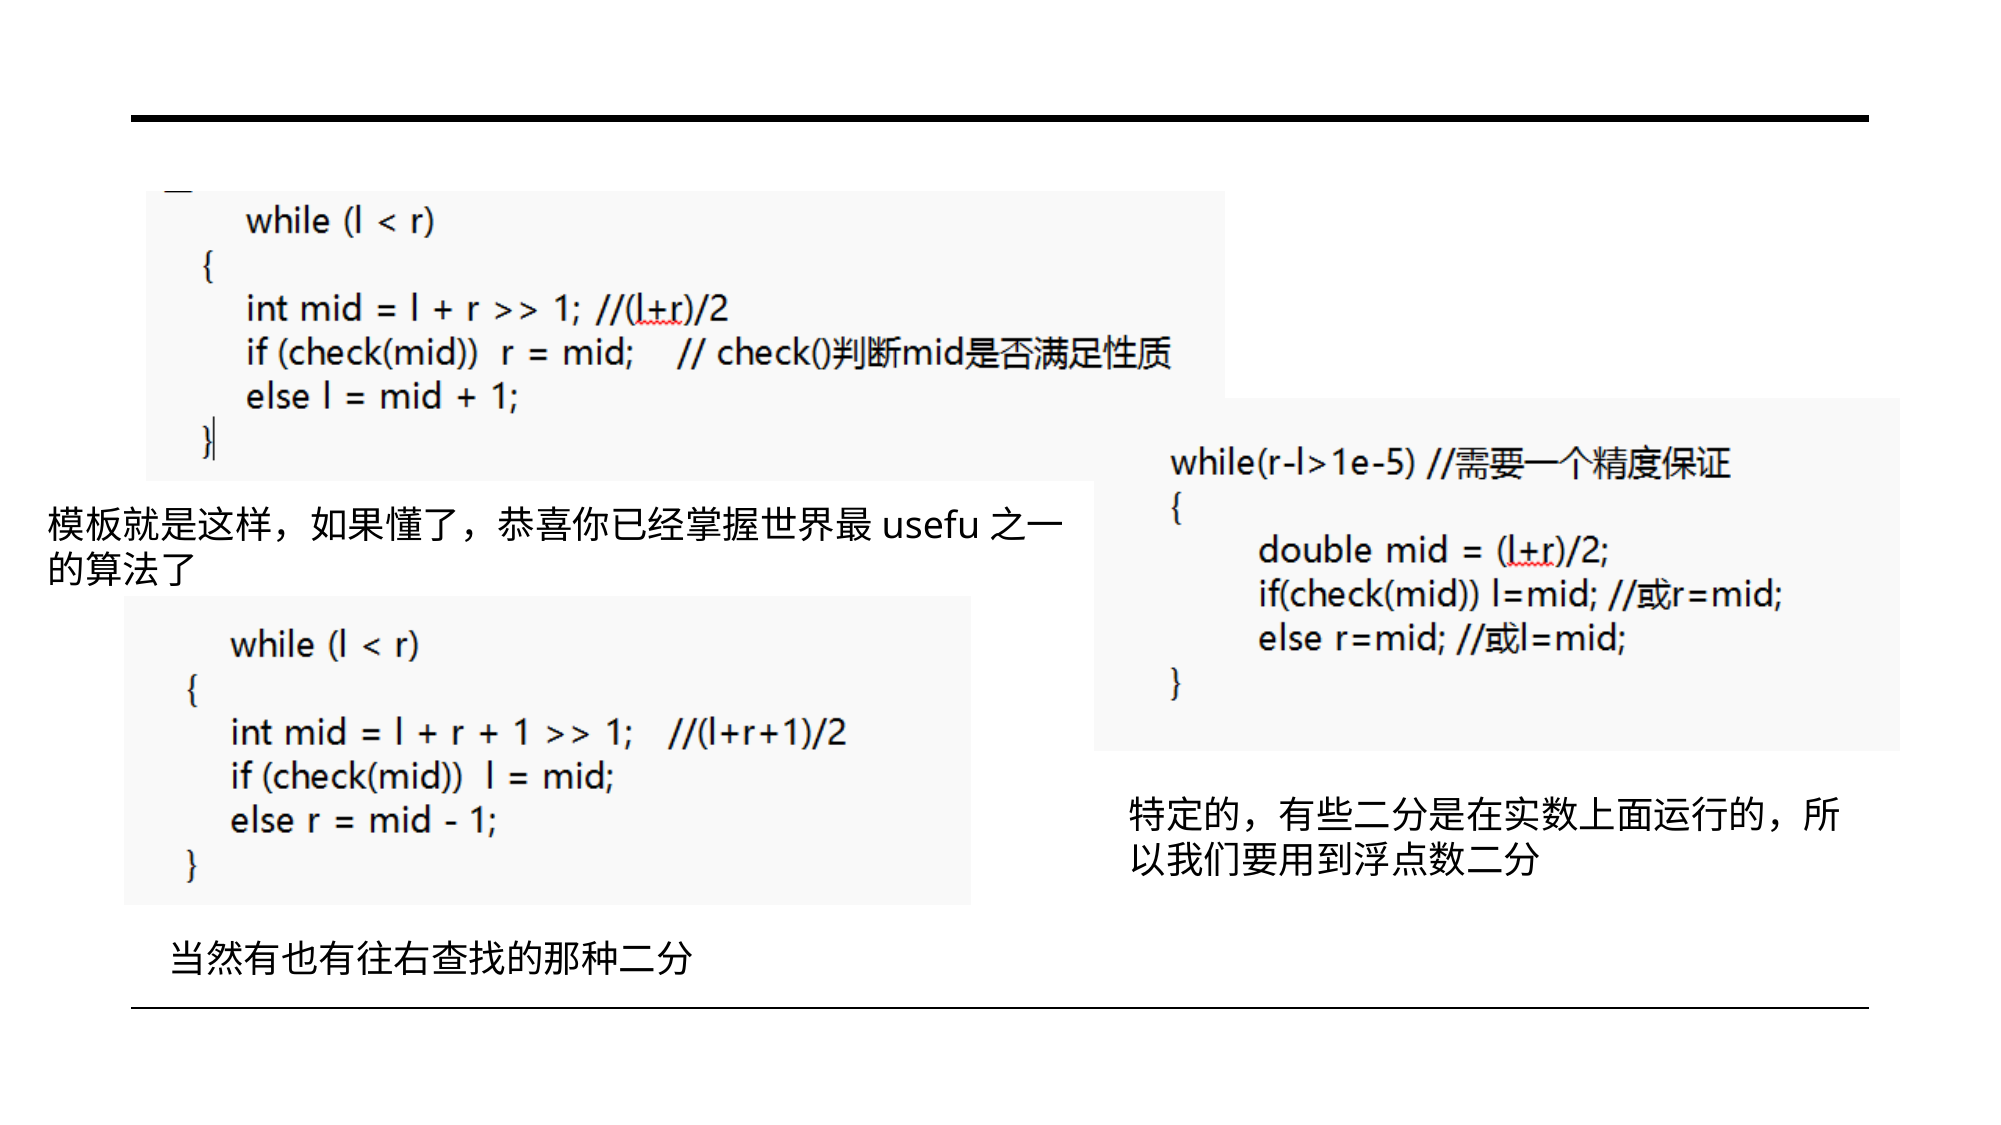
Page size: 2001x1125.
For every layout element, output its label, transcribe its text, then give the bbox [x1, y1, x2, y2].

text_box 模板就是这样，如果懂了，恭喜你已经掌握世界最usefu之一 的算法了 [32, 493, 1094, 599]
picture [145, 191, 1900, 751]
picture [124, 596, 971, 905]
text_box 特定的，有些二分是在实数上面运行的，所以我们要用到浮点数二分 [1113, 783, 1885, 889]
text_box 当然有也有往右查找的那种二分 [154, 927, 1095, 988]
